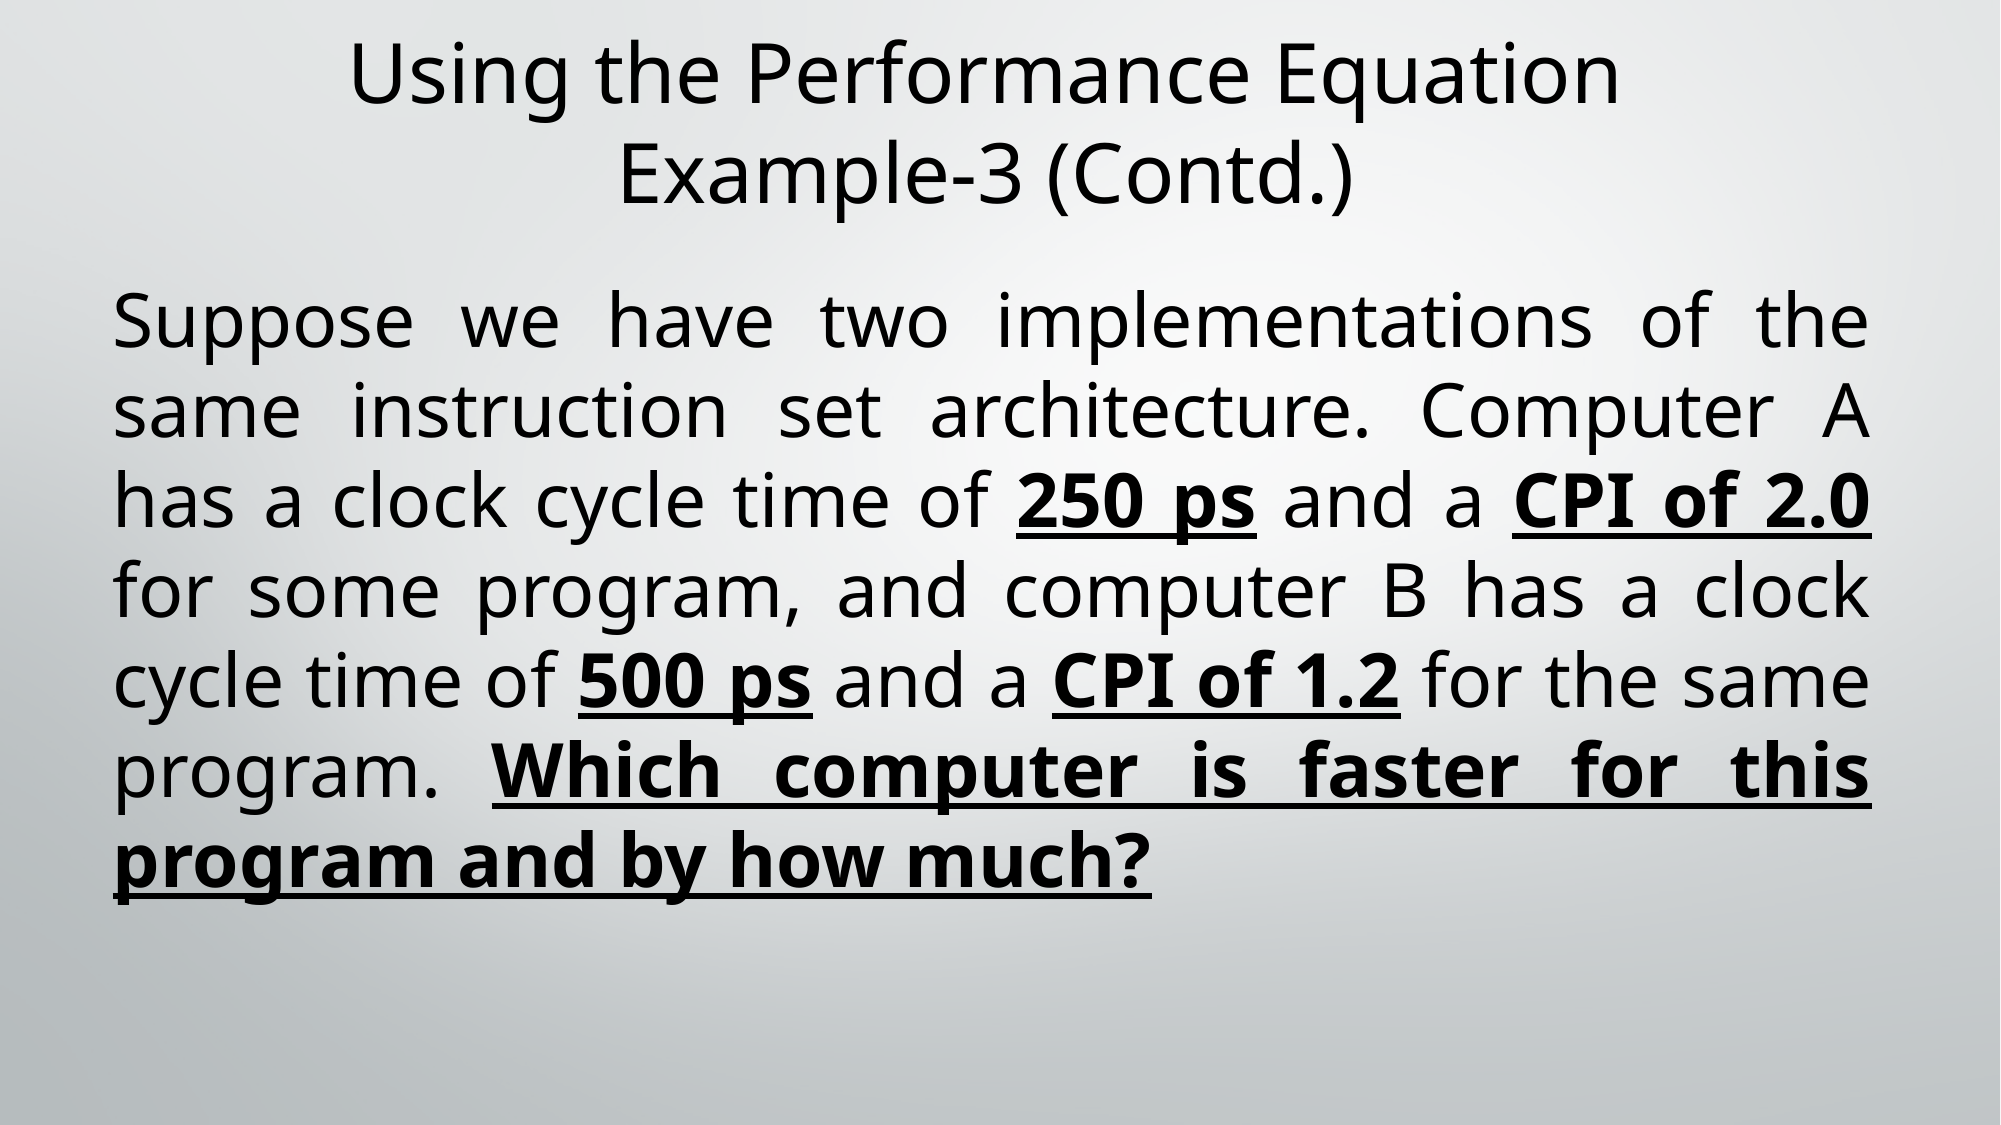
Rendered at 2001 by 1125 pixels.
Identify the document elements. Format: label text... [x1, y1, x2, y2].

title Using the Performance Equation Example-3 (Contd.) [163, 0, 1808, 224]
list Suppose we have two implementations of the same instruction set architecture. Computer A has a clock cycle time of 250 ps and a CPI of 2.0 for some program, and computer B has a clock cycle time of 500 ps and a CPI of 1.2 for the same program. Which computer is faster for this program and by how much? [97, 224, 1887, 950]
